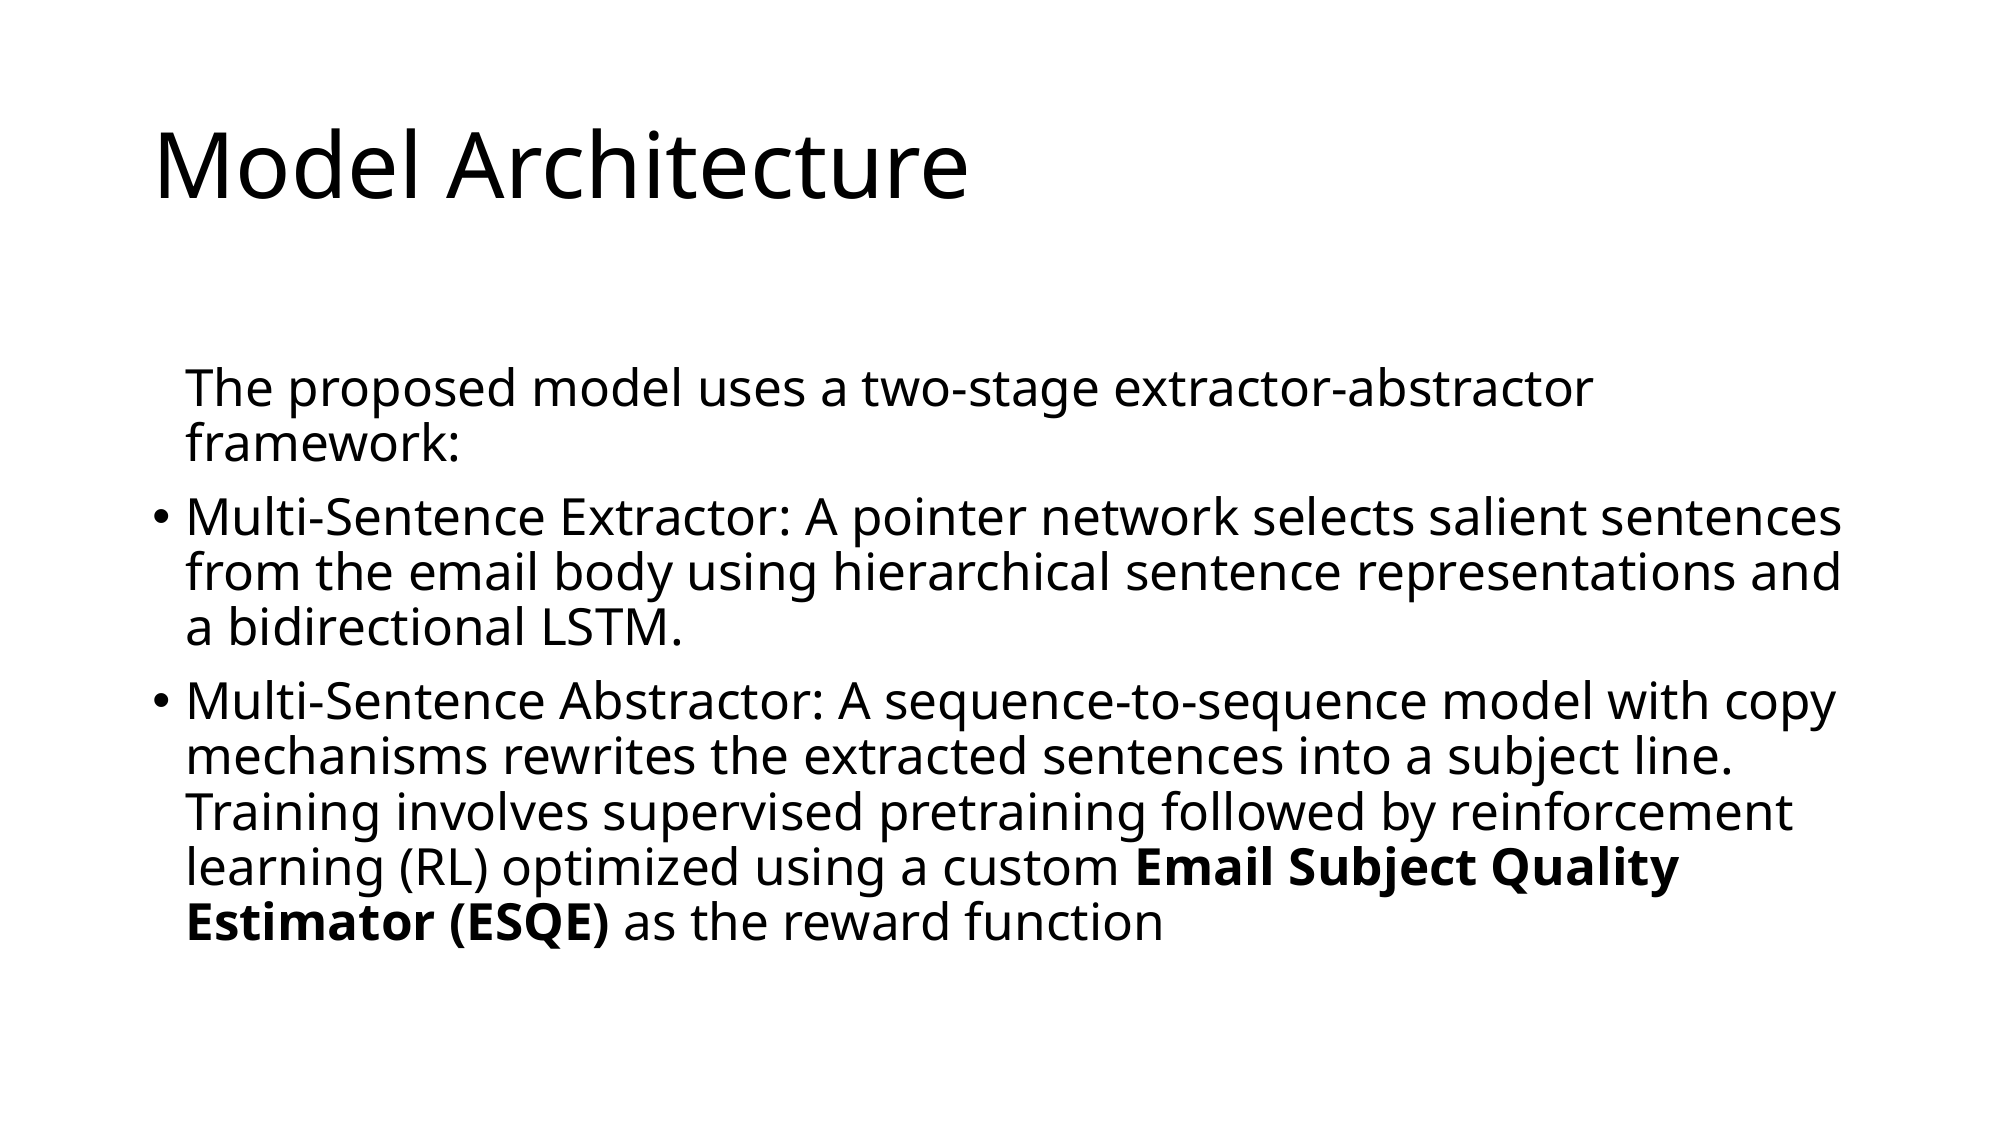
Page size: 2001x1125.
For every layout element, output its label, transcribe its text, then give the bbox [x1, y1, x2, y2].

list The proposed model uses a two-stage extractor-abstractor framework: Multi-Sentence Extractor: A pointer network selects salient sentences from the email body using hierarchical sentence representations and a bidirectional LSTM. Multi-Sentence Abstractor: A sequence-to-sequence model with copy mechanisms rewrites the extracted sentences into a subject line. Training involves supervised pretraining followed by reinforcement learning (RL) optimized using a custom Email Subject Quality Estimator (ESQE) as the reward function [137, 299, 1863, 1014]
title Model Architecture [137, 59, 1863, 278]
